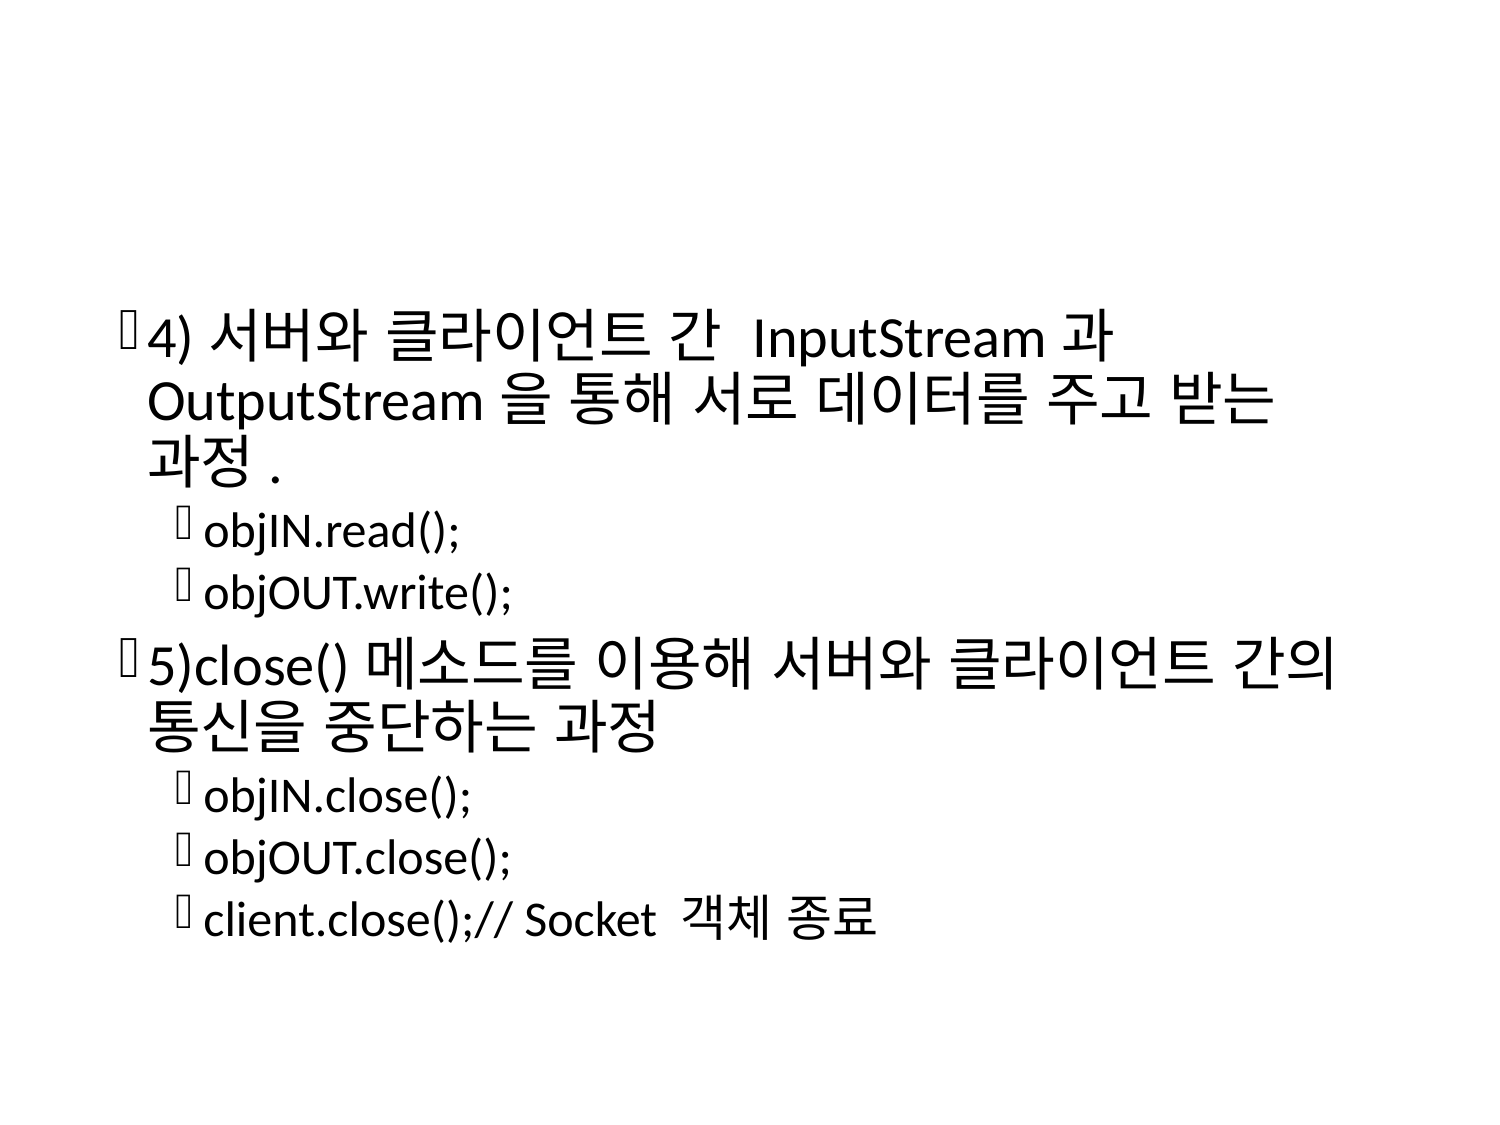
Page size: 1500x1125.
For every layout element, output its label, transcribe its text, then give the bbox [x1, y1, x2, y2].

list 4)서버와 클라이언트 간 InputStream과 OutputStream을 통해 서로 데이터를 주고 받는 과정. objIN.read(); objOUT.write(); 5)close()메소드를 이용해 서버와 클라이언트 간의 통신을 중단하는 과정 objIN.close(); objOUT.close(); client.close();// Socket 객체 종료 [103, 299, 1398, 1014]
